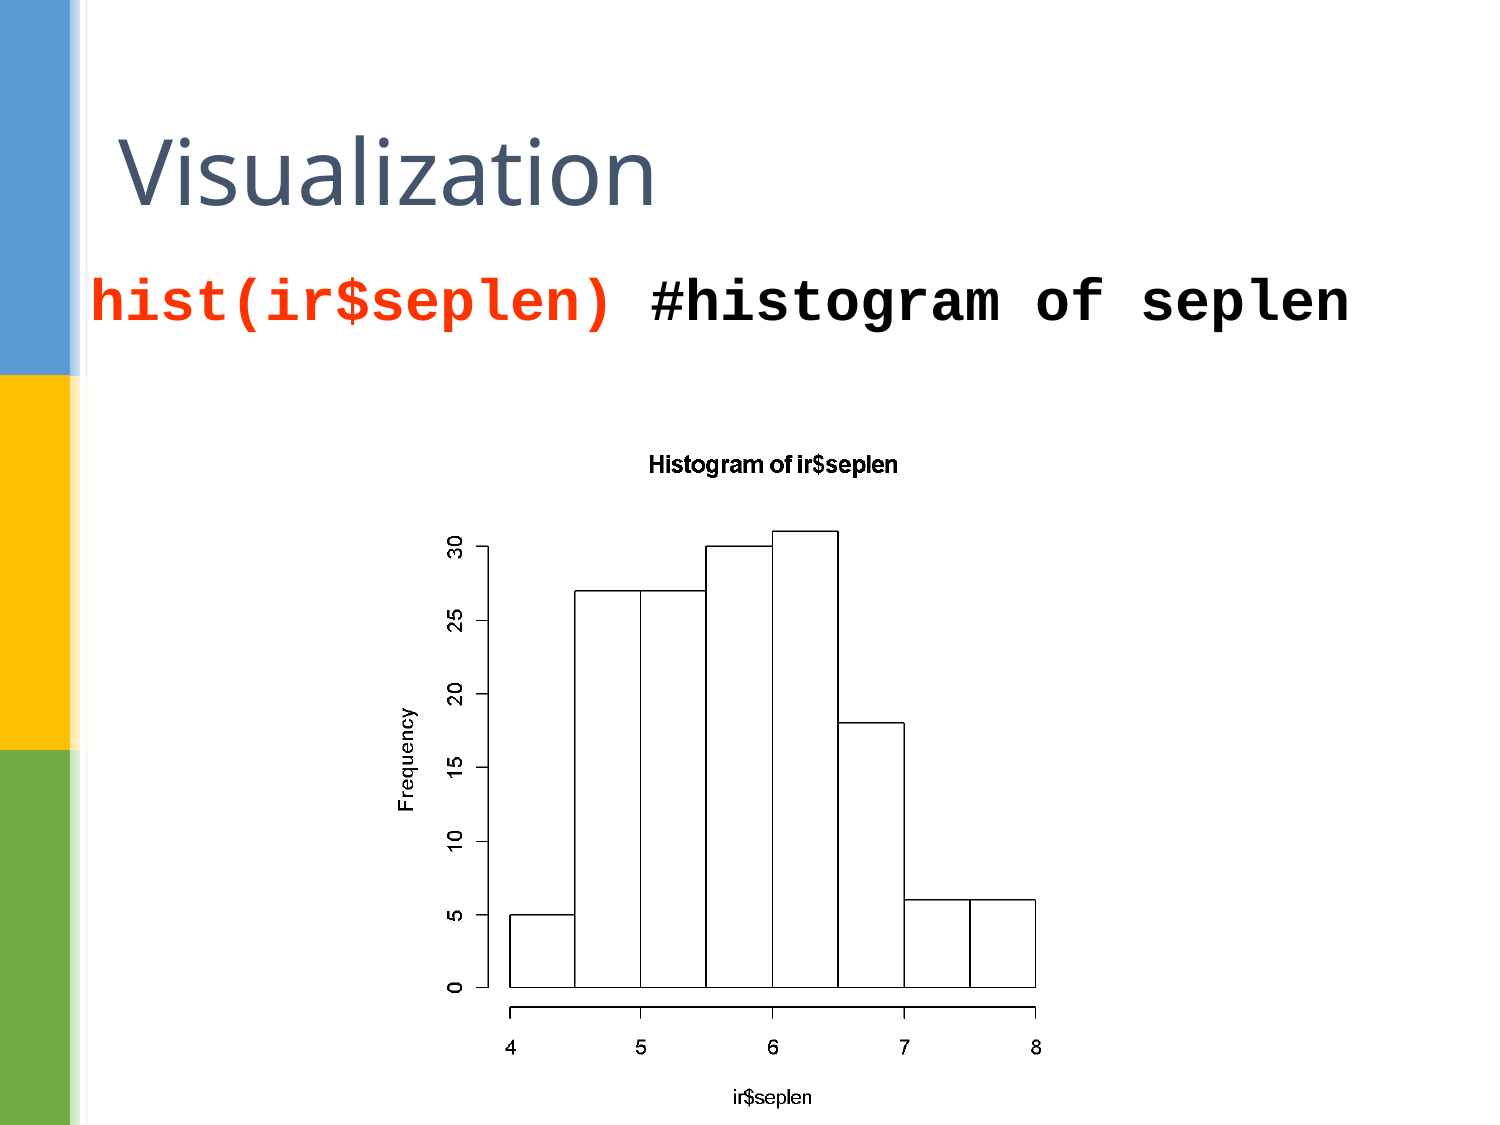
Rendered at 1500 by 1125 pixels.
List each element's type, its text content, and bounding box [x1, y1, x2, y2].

picture [387, 412, 1109, 1125]
list hist(ir$seplen) #histogram of seplen [75, 262, 1425, 500]
title Visualization [103, 59, 1397, 262]
